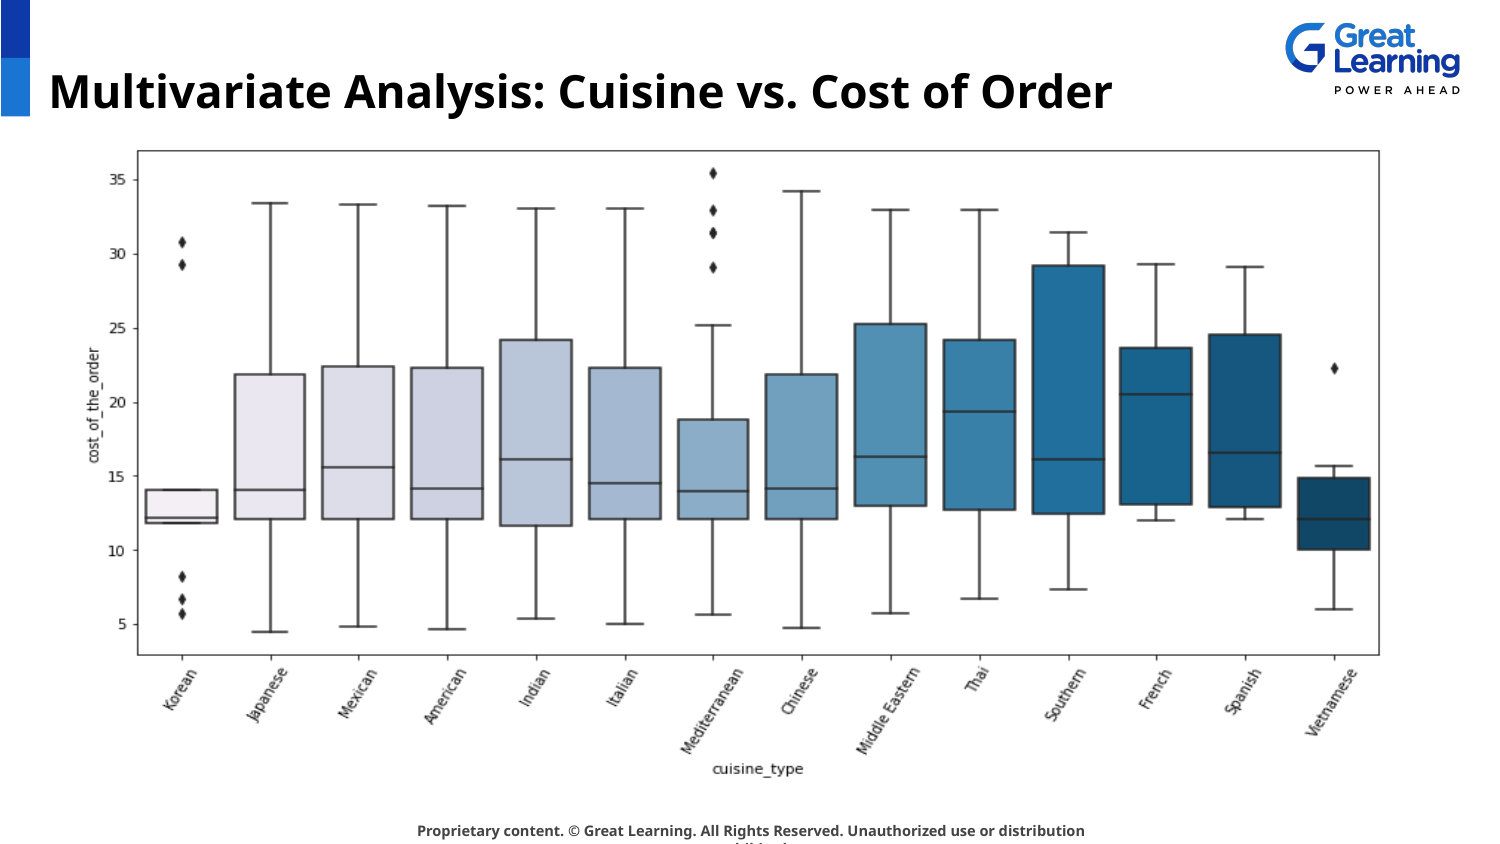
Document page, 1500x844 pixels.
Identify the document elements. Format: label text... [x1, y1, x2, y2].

picture [74, 141, 1390, 786]
title Multivariate Analysis: Cuisine vs. Cost of Order [33, 47, 1431, 142]
picture [1258, 11, 1487, 106]
